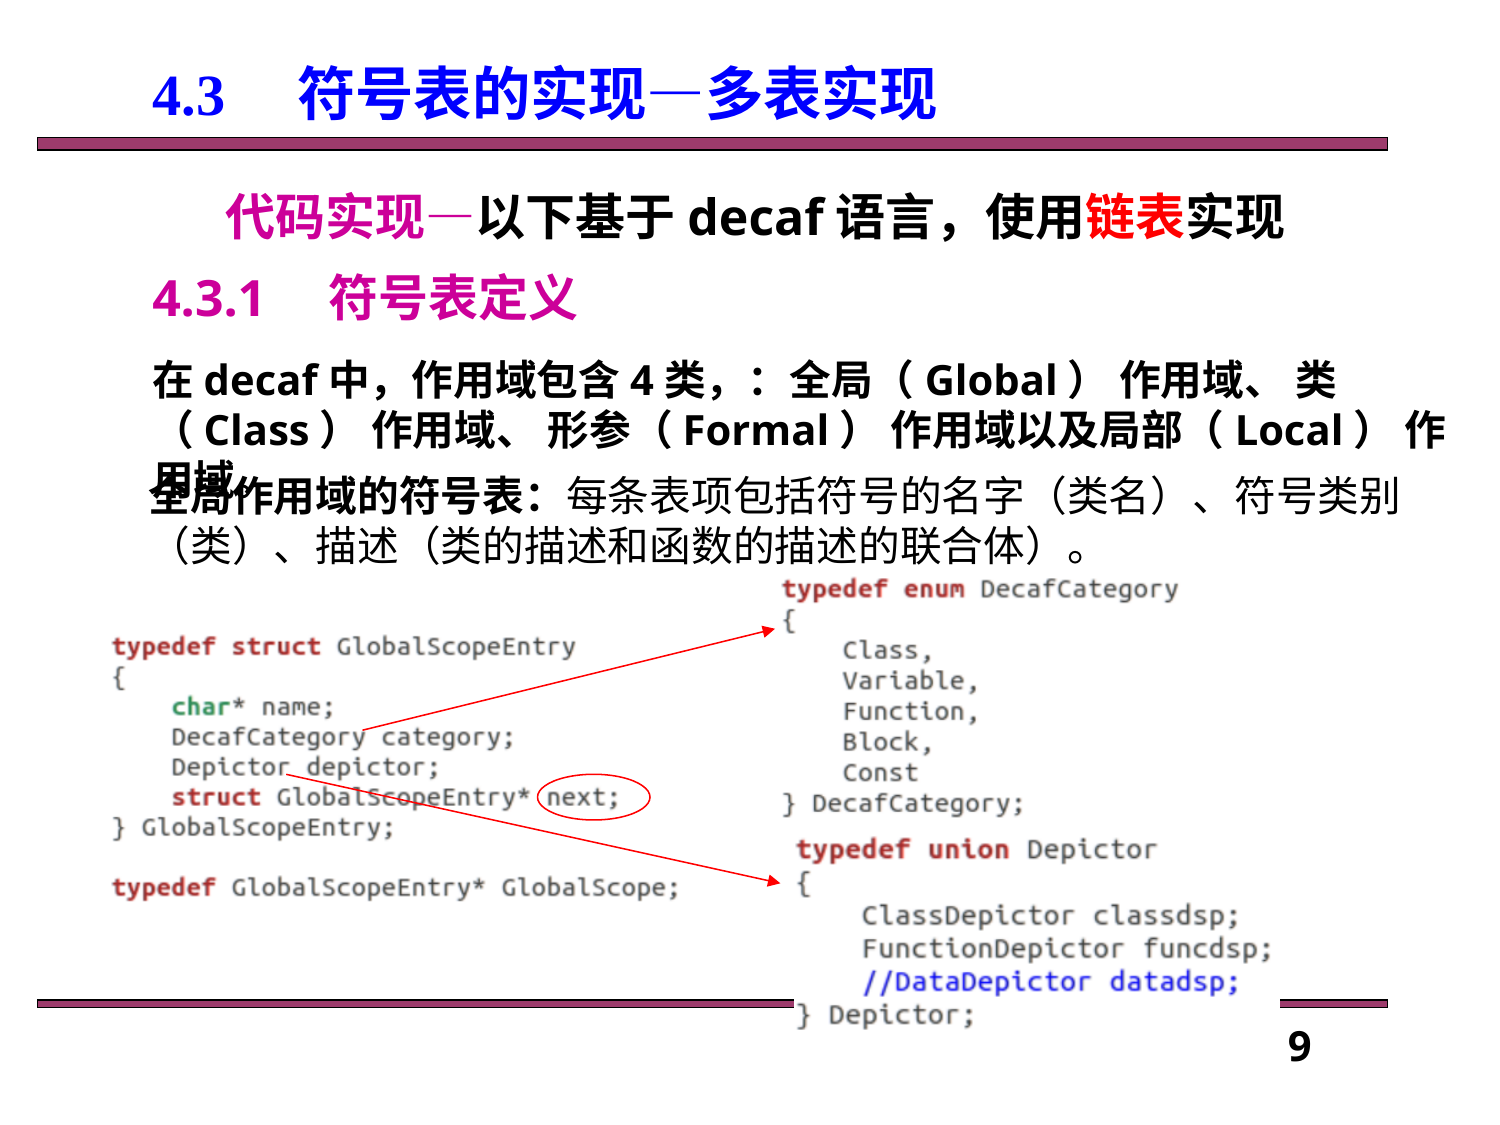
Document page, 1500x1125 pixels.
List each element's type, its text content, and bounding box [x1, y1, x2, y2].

picture [110, 633, 690, 912]
picture [794, 834, 1280, 1036]
slide_number 9 [1125, 1012, 1475, 1053]
text_box 在decaf中，作用域包含4类，：全局（Global） 作用域、 类（Class） 作用域、 形参（Formal） 作用域以及局部（Local） 作用域。 [137, 346, 1500, 511]
text_box 全局作用域的符号表：每条表项包括符号的名字（类名）、符号类别（类）、描述（类的描述和函数的描述的联合体）。 [133, 462, 1449, 577]
text_box 4.3.1 符号表定义 [137, 258, 700, 334]
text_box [362, 628, 776, 731]
text_box 代码实现—以下基于decaf语言，使用链表实现 [24, 177, 1486, 253]
picture [780, 576, 1215, 821]
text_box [285, 774, 781, 884]
title 4.3 符号表的实现—多表实现 [137, 50, 1238, 138]
